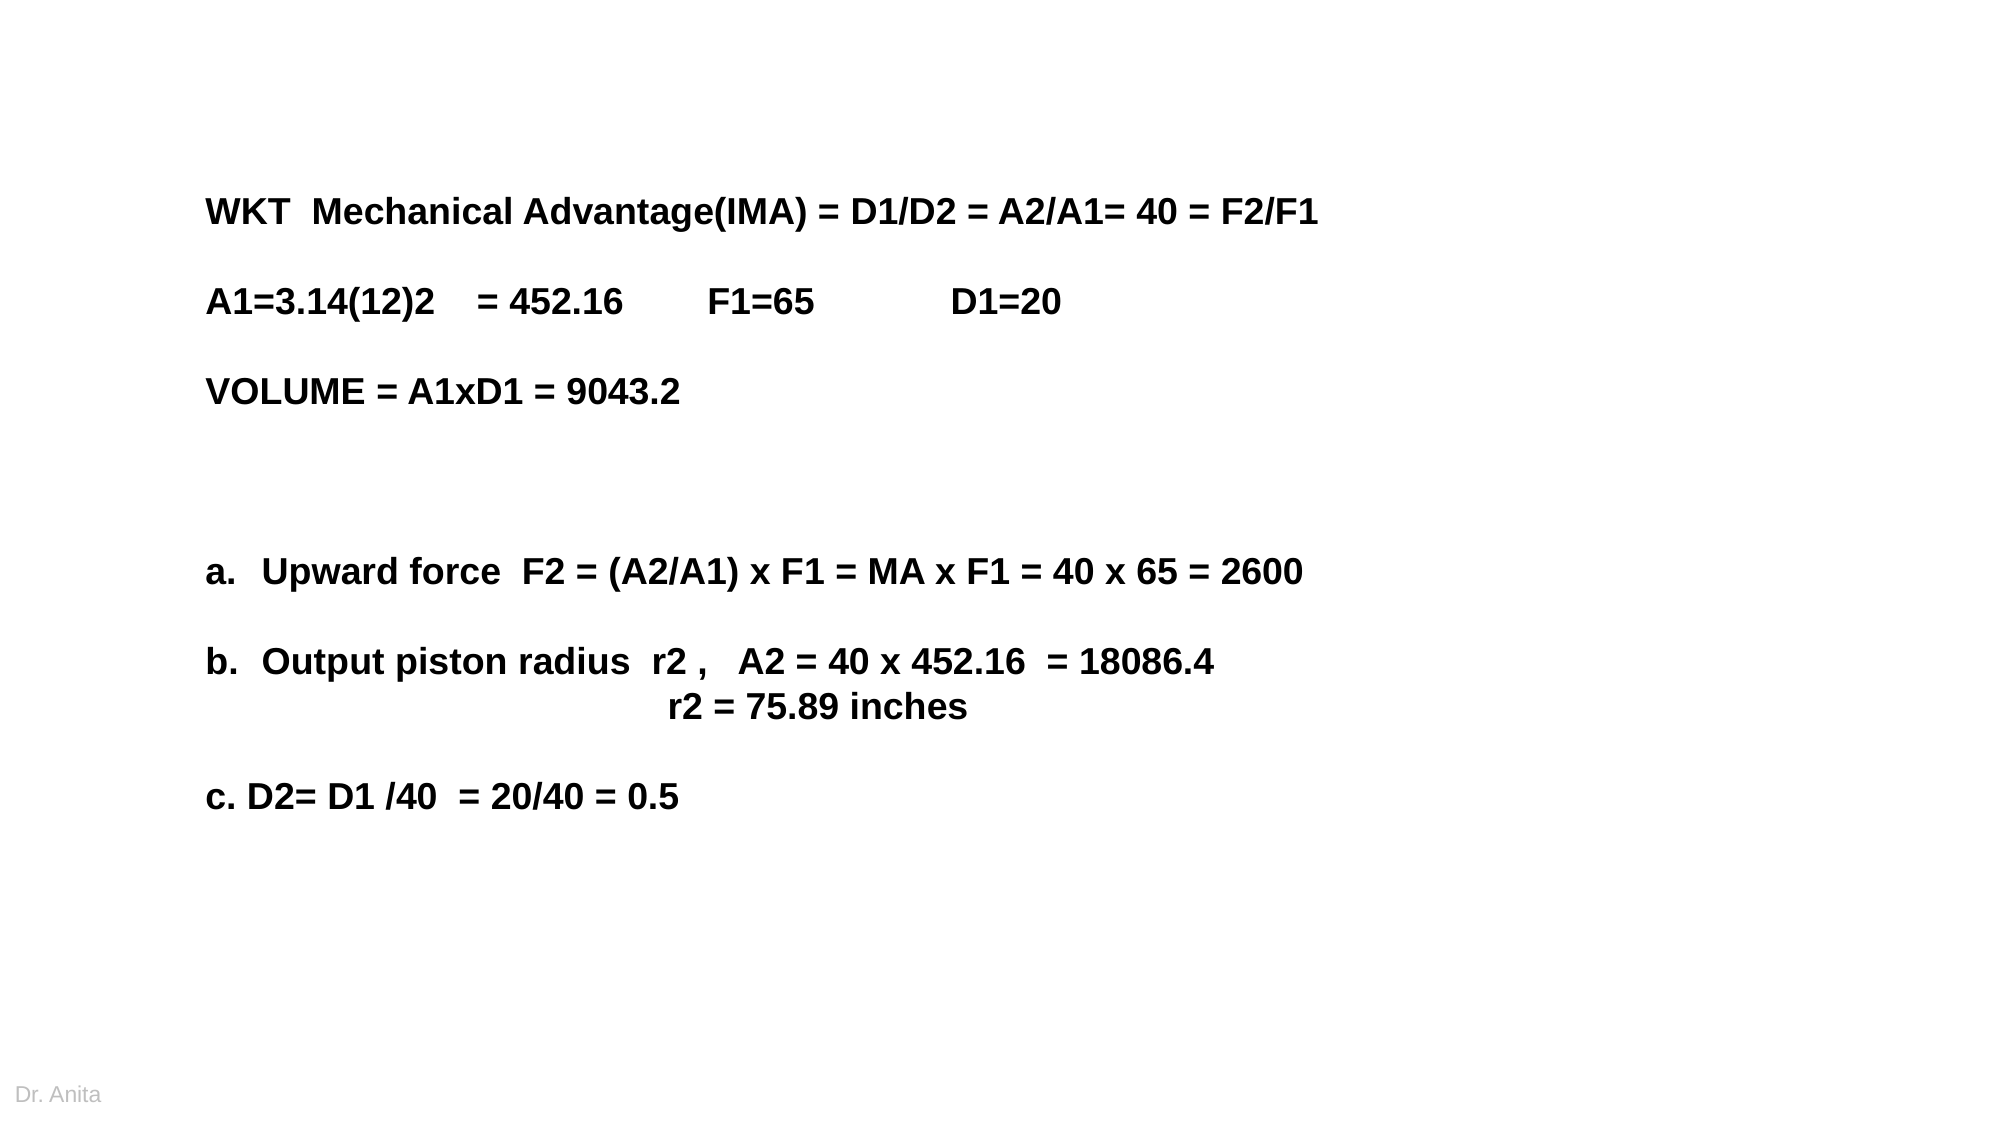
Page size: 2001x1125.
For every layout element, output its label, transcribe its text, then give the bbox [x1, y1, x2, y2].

text_box WKT Mechanical Advantage(IMA) = D1/D2 = A2/A1= 40 = F2/F1 A1=3.14(12)2 = 452.16 F1=65 D1=20 VOLUME = A1xD1 = 9043.2 Upward force F2 = (A2/A1) x F1 = MA x F1 = 40 x 65 = 2600 Output piston radius r2 , A2 = 40 x 452.16 = 18086.4 r2 = 75.89 inches c. D2= D1 /40 = 20/40 = 0.5 [190, 179, 1547, 960]
